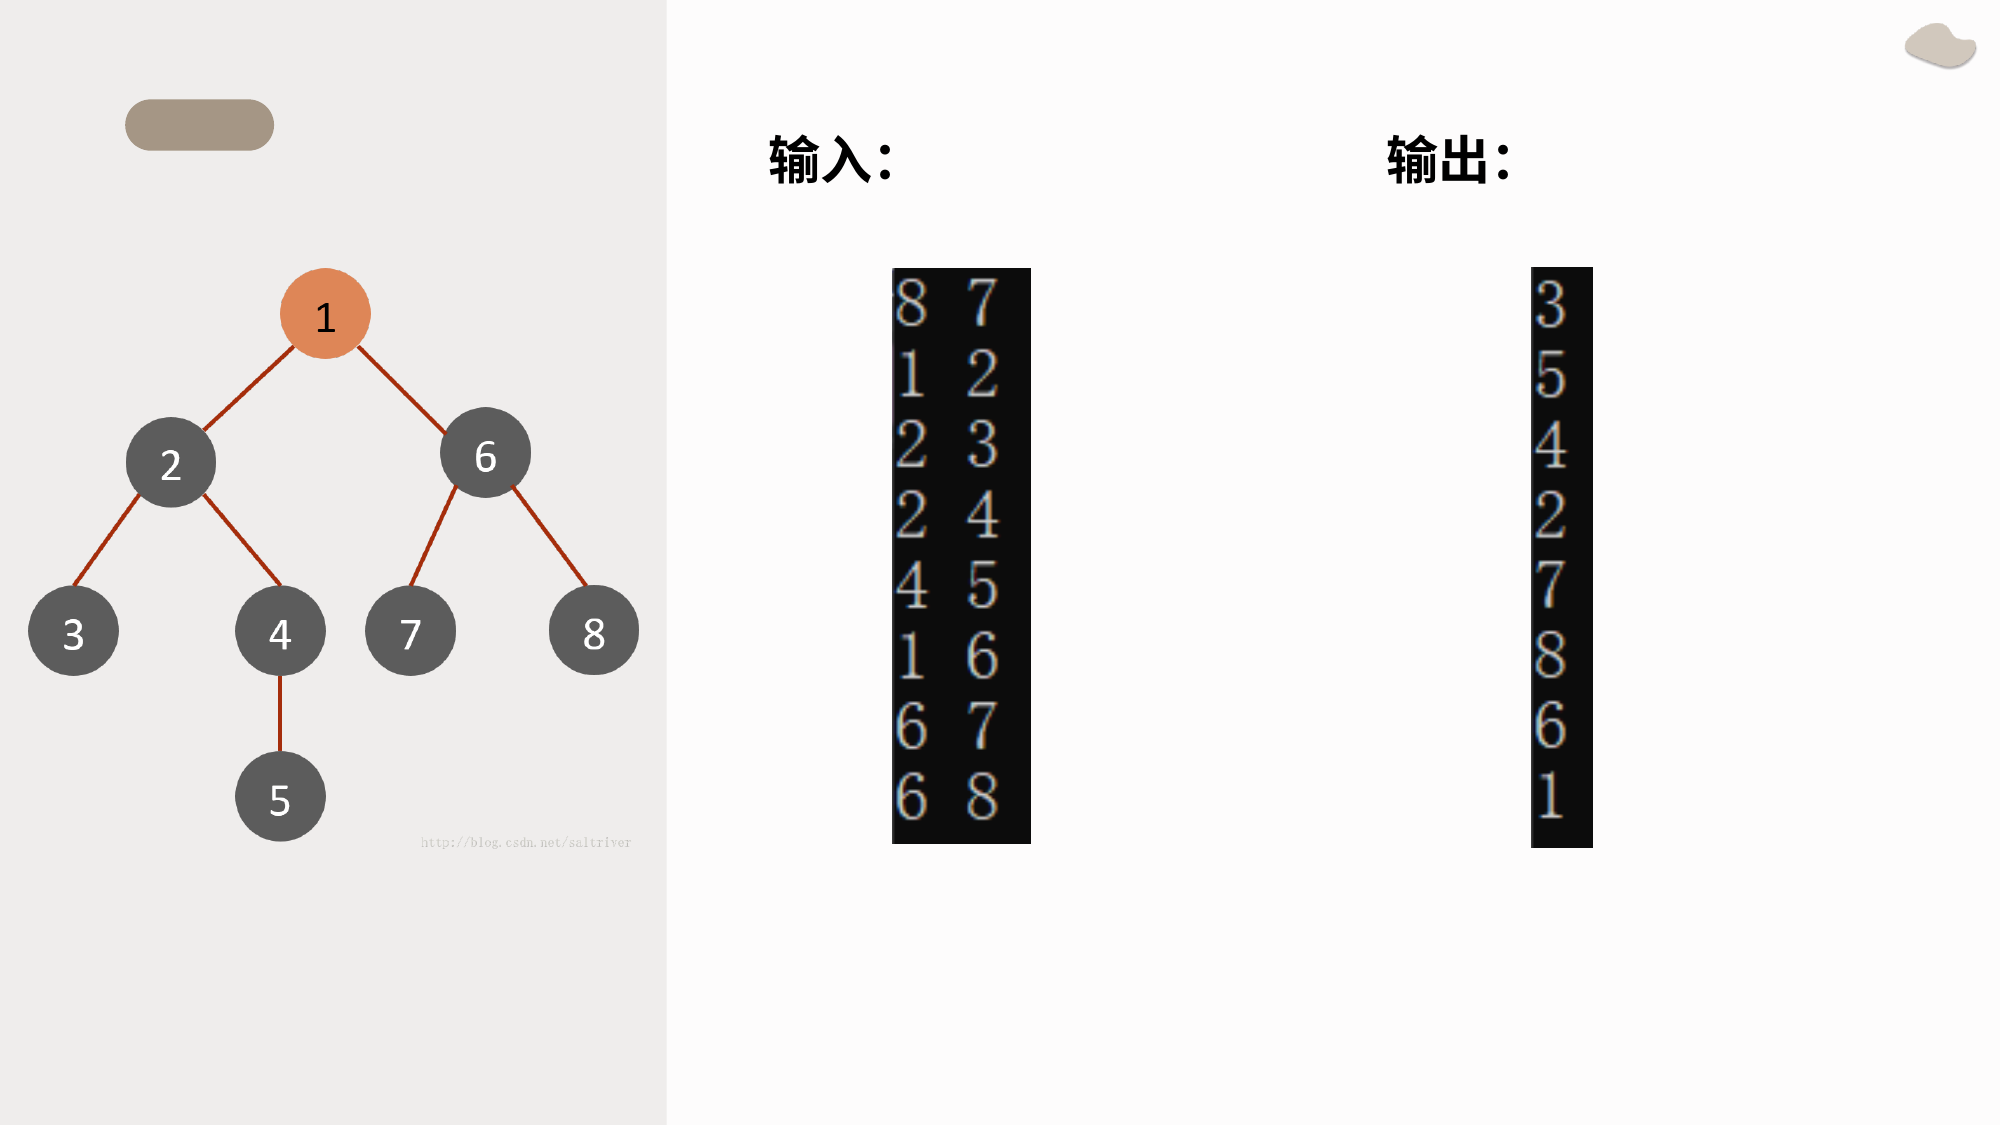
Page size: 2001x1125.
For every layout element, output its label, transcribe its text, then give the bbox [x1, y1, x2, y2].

picture [1881, 0, 2000, 95]
picture [1531, 267, 1593, 848]
text_box [124, 98, 276, 152]
text_box 输出： [1371, 120, 1903, 198]
picture [28, 268, 639, 856]
text_box 输入： [753, 120, 1285, 198]
picture [892, 268, 1031, 844]
text_box [0, 0, 668, 1125]
